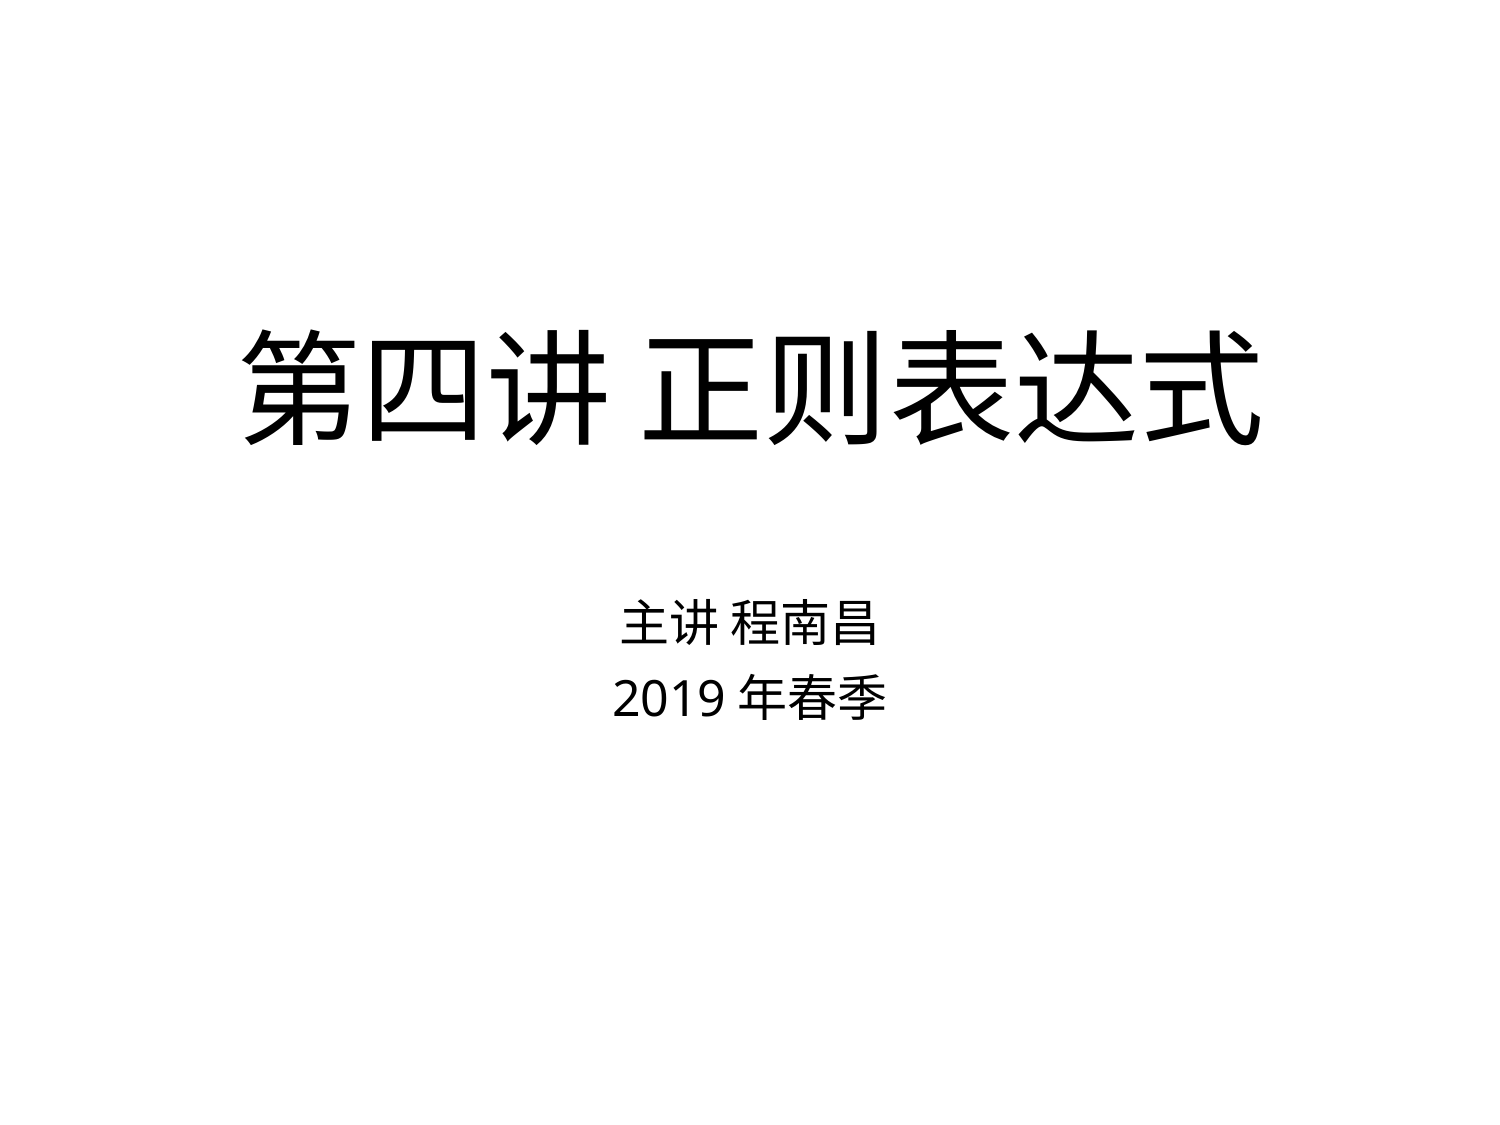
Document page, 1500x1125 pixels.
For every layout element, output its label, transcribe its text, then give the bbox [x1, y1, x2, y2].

title 第四讲 正则表达式 [112, 257, 1388, 470]
subtitle 主讲 程南昌 2019年春季 [187, 590, 1313, 863]
